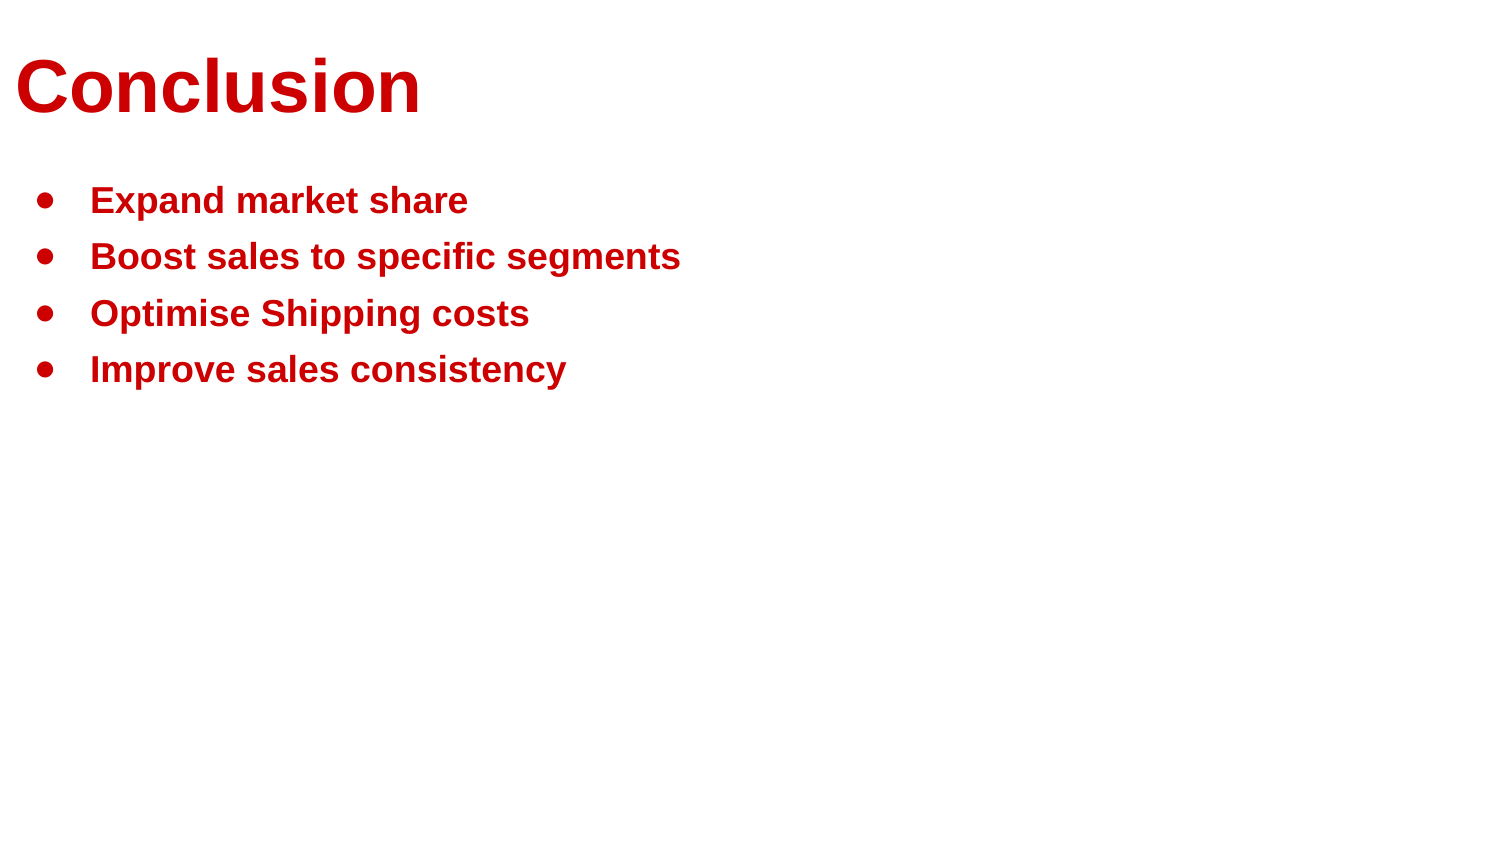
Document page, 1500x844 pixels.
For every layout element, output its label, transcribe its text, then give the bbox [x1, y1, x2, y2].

text_box Conclusion Expand market share Boost sales to specific segments Optimise Shipping costs Improve sales consistency [0, 0, 1500, 405]
